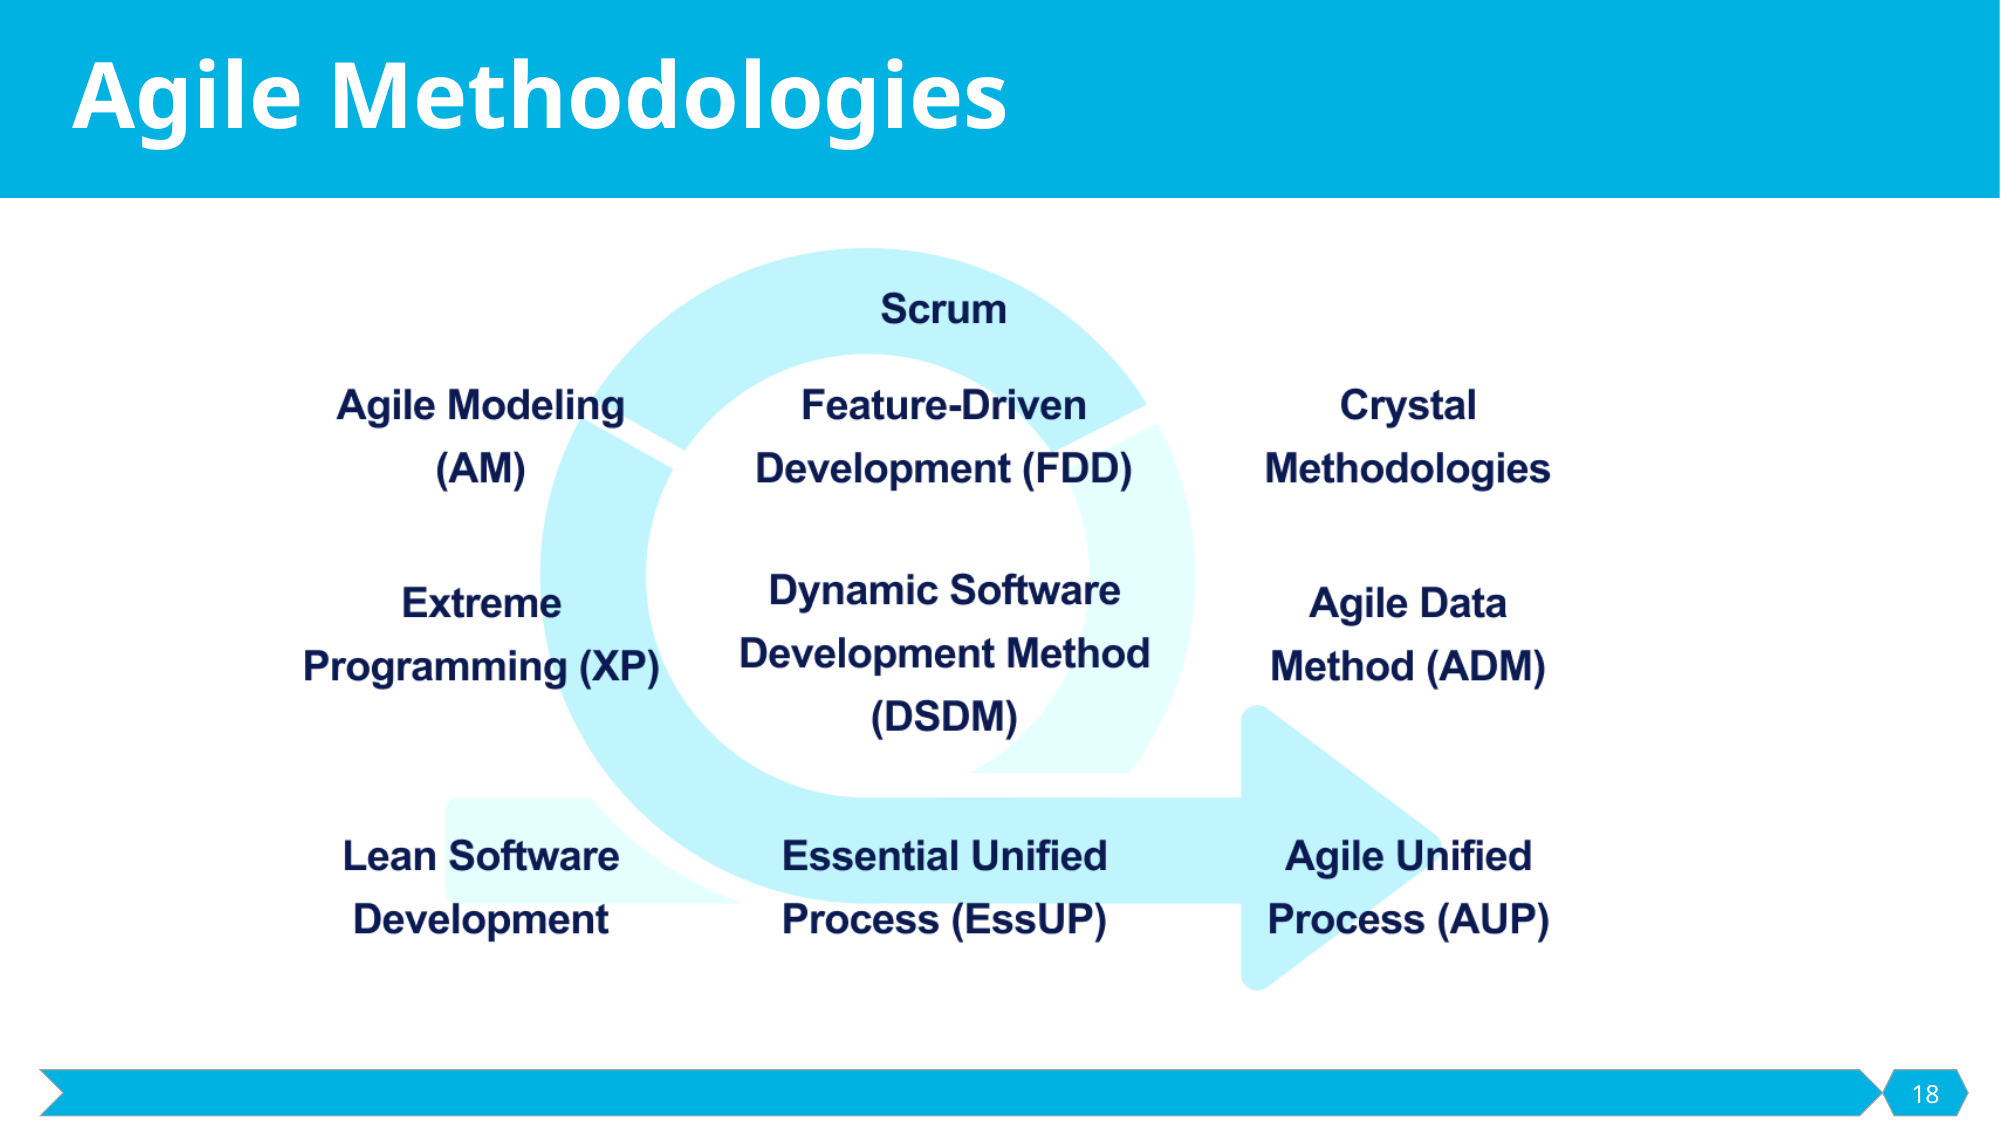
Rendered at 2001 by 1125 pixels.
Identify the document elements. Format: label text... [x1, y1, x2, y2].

slide_number 18 [1882, 1065, 1969, 1125]
title Agile Methodologies [56, 0, 1969, 199]
picture [289, 230, 1582, 1025]
